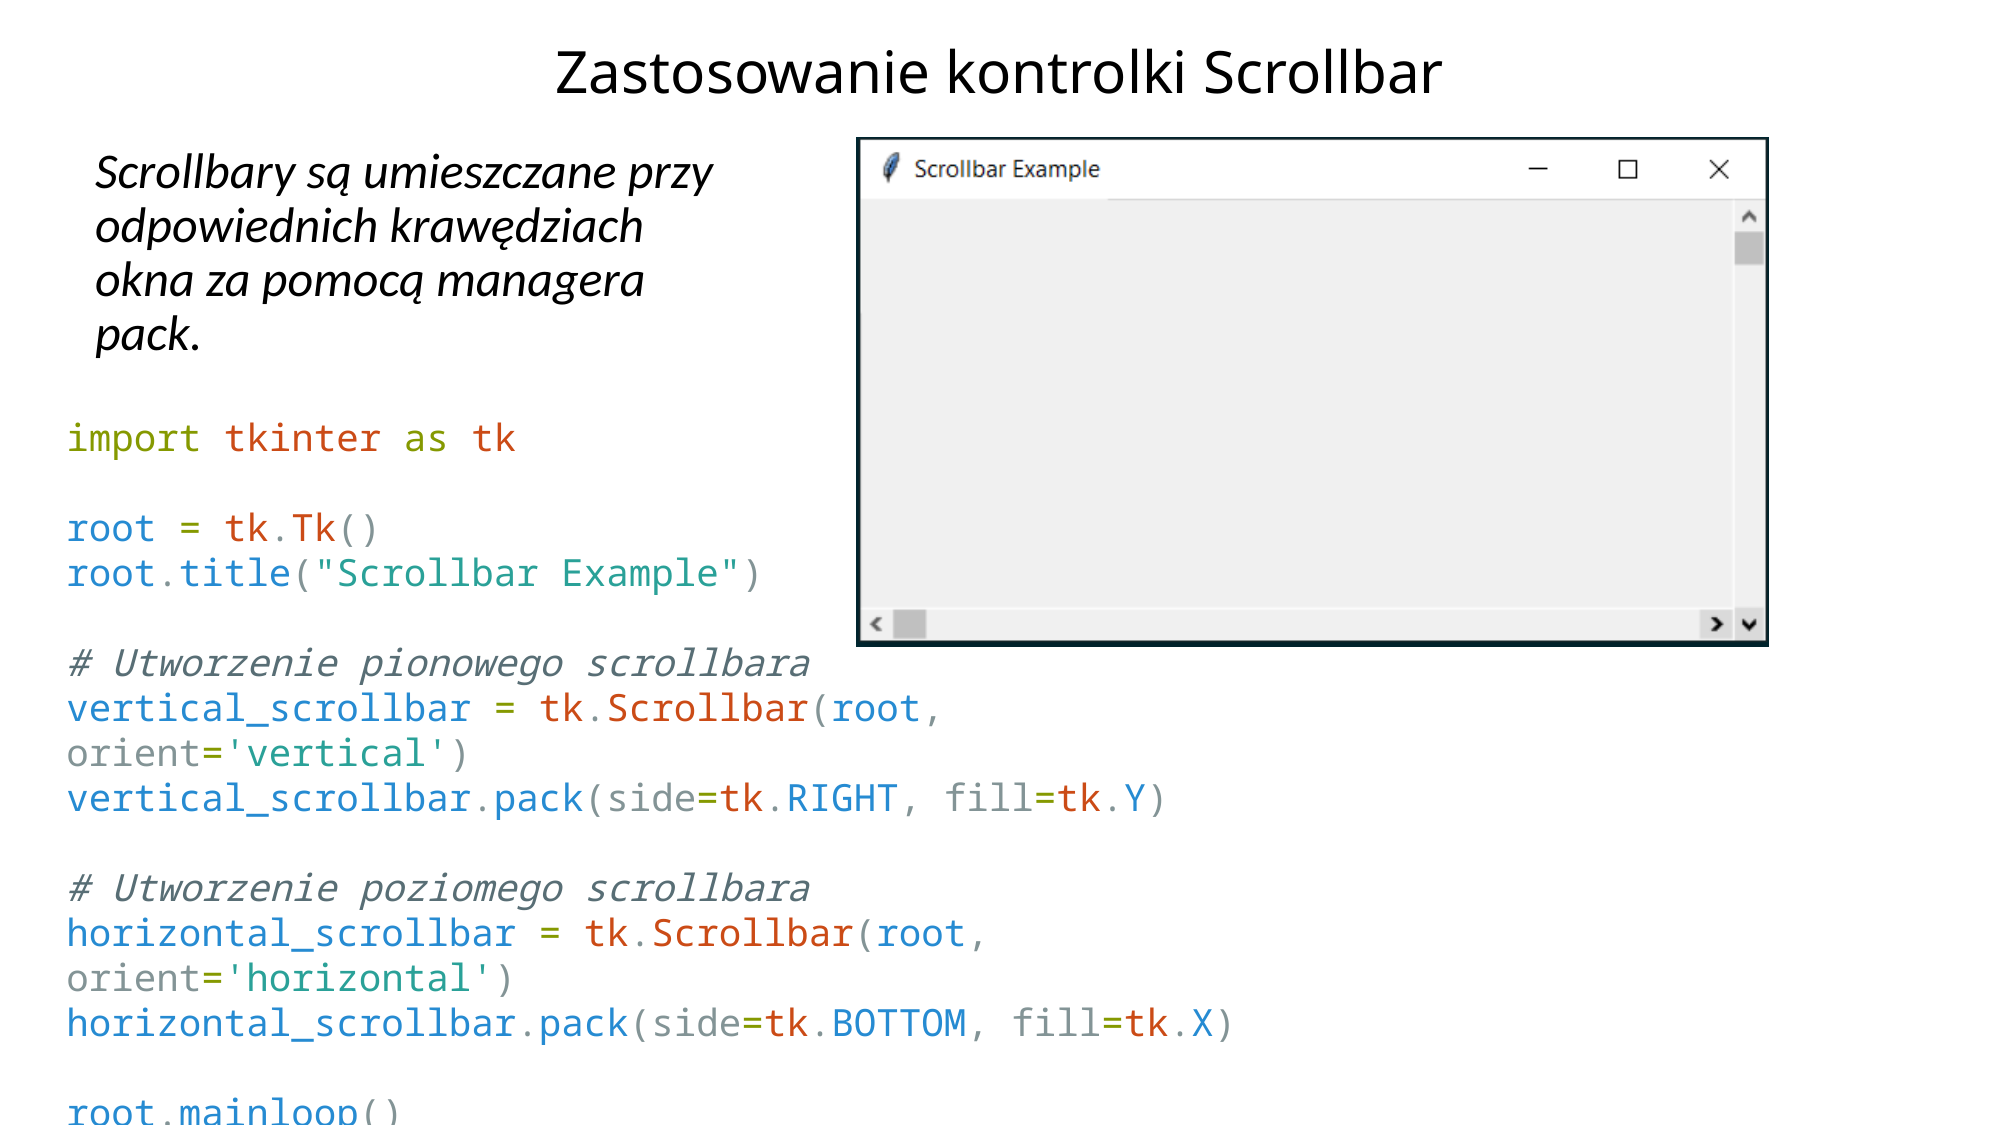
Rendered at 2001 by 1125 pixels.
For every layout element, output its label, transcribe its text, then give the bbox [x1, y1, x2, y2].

picture [856, 137, 1769, 647]
subtitle Scrollbary są umieszczane przy odpowiednich krawędziach okna za pomocą managera pack. [80, 137, 747, 442]
title Zastosowanie kontrolki Scrollbar [249, 35, 1750, 114]
text_box import tkinter as tk root = tk.Tk() root.title("Scrollbar Example") # Utworzenie pionowego scrollbara vertical_scrollbar = tk.Scrollbar(root, orient='vertical') vertical_scrollbar.pack(side=tk.RIGHT, fill=tk.Y) # Utworzenie poziomego scrollbara horizontal_scrollbar = tk.Scrollbar(root, orient='horizontal') horizontal_scrollbar.pack(side=tk.BOTTOM, fill=tk.X) root.mainloop() [51, 406, 1382, 1125]
